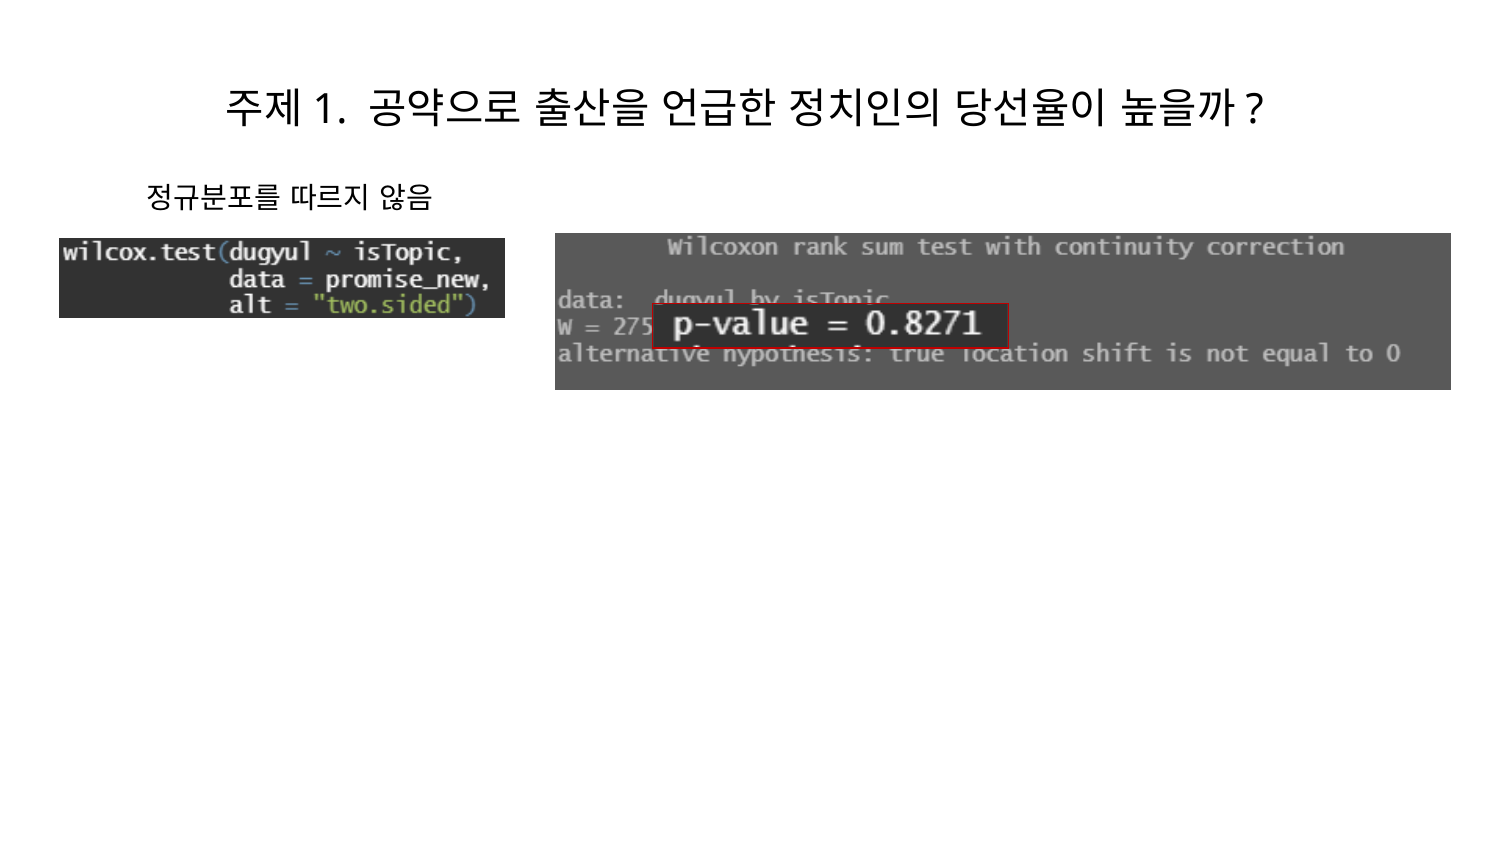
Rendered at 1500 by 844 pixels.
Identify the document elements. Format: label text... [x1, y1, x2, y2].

text_box 정규분포를 따르지 않음 [132, 171, 449, 222]
picture [59, 238, 505, 318]
title 주제1. 공약으로 출산을 언급한 정치인의 당선율이 높을까? [75, 67, 1425, 147]
picture [555, 232, 1452, 390]
